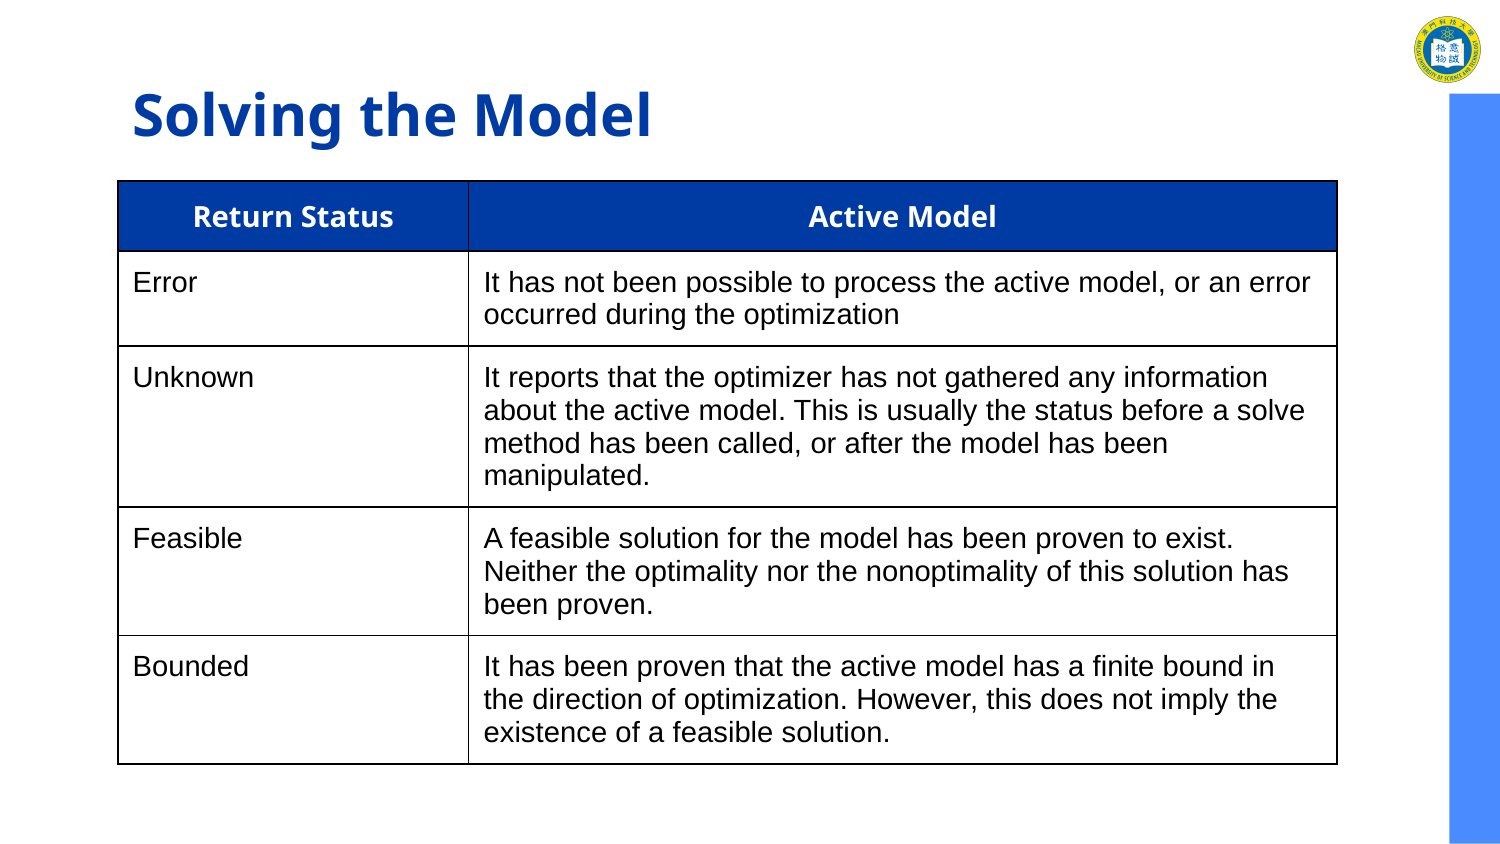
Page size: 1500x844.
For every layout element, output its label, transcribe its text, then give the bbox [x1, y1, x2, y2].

title Solving the Model [117, 62, 1383, 170]
table_cell A feasible solution for the model has been proven to exist. Neither the optimality nor the nonoptimality of this solution has been proven. [469, 508, 1336, 635]
table_cell It reports that the optimizer has not gathered any information about the active model. This is usually the status before a solve method has been called, or after the model has been manipulated. [469, 347, 1336, 506]
table_header Active Model [469, 182, 1336, 250]
table_cell Bounded [119, 636, 468, 763]
table_cell Unknown [119, 347, 468, 506]
table_cell It has been proven that the active model has a finite bound in the direction of optimization. However, this does not imply the existence of a feasible solution. [469, 636, 1336, 763]
table_header Return Status [119, 182, 468, 250]
picture [1414, 16, 1481, 83]
table_cell Error [119, 252, 468, 345]
table_cell Feasible [119, 508, 468, 635]
table_cell It has not been possible to process the active model, or an error occurred during the optimization [469, 252, 1336, 345]
